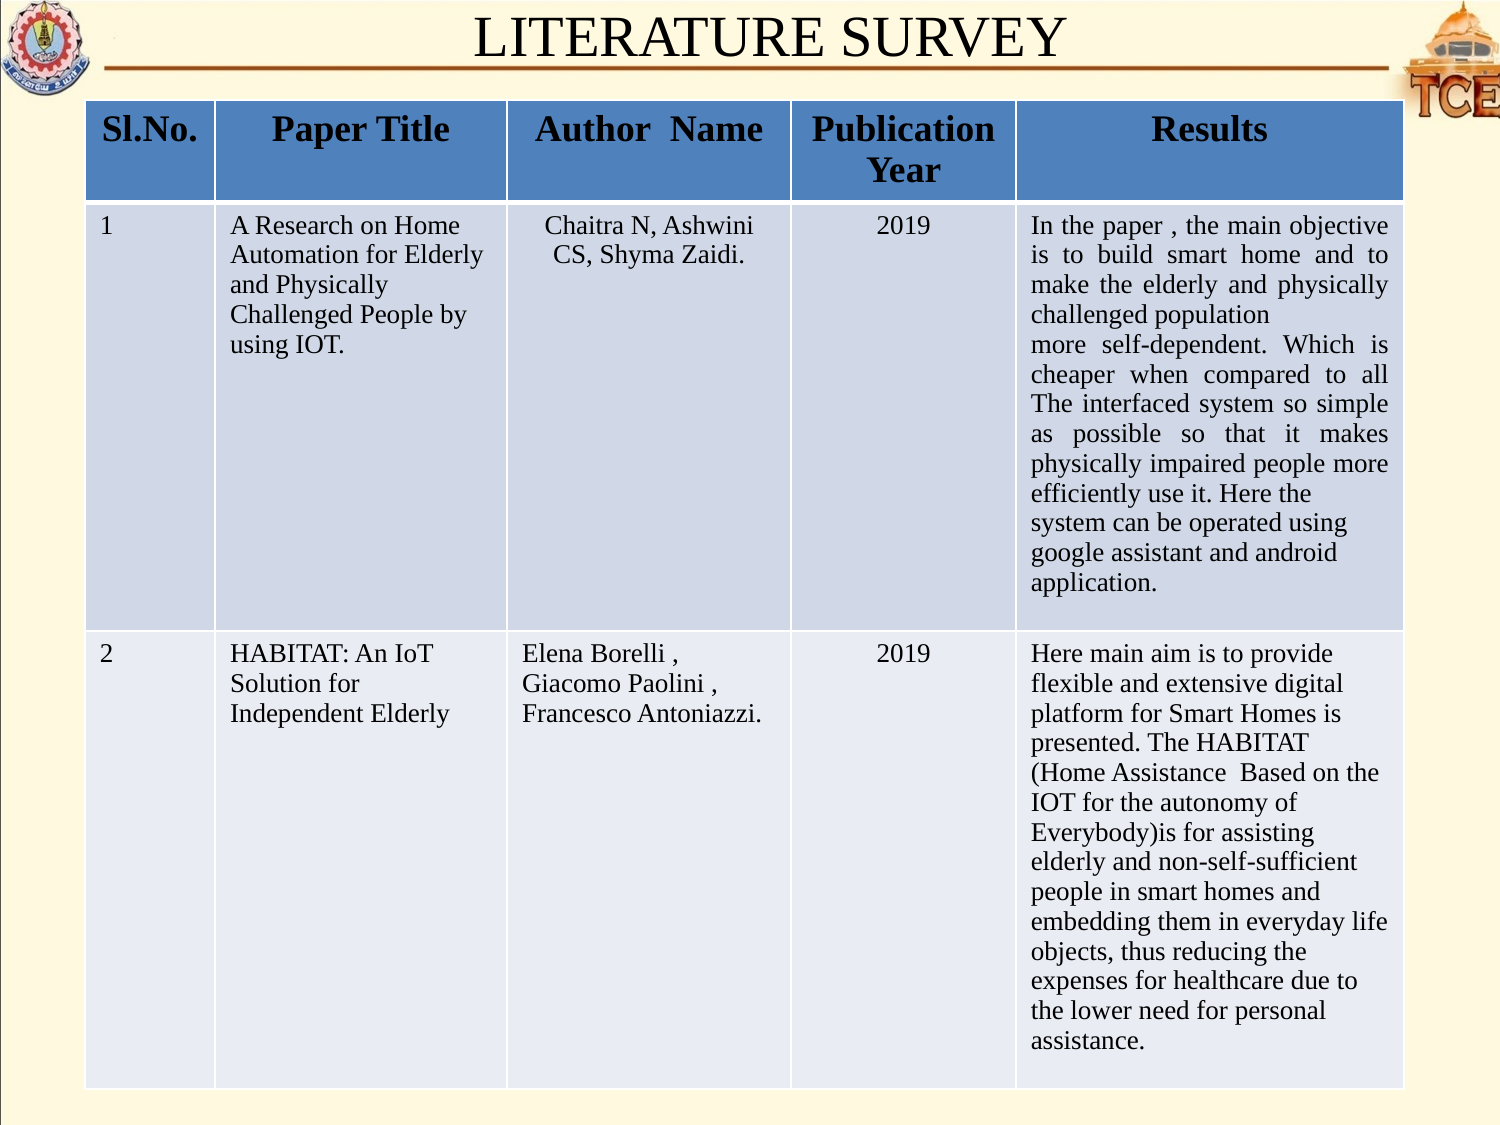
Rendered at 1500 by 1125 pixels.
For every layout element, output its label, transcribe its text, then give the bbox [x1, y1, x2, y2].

table_header Results [1017, 101, 1403, 200]
table_cell Chaitra N, Ashwini CS, Shyma Zaidi. [508, 205, 790, 630]
picture [0, 0, 1500, 1125]
table_cell 1 [86, 205, 214, 630]
table_cell HABITAT: An IoT Solution for Independent Elderly [216, 632, 506, 1088]
table_cell Here main aim is to provide flexible and extensive digital platform for Smart Homes is presented. The HABITAT (Home Assistance Based on the IOT for the autonomy of Everybody)is for assisting elderly and non-self-sufficient people in smart homes and embedding them in everyday life objects, thus reducing the expenses for healthcare due to the lower need for personal assistance. [1017, 632, 1403, 1088]
table_cell 2019 [792, 632, 1015, 1088]
table_cell A Research on Home Automation for Elderly and Physically Challenged People by using IOT. [216, 205, 506, 630]
table_header Paper Title [216, 101, 506, 200]
title LITERATURE SURVEY [96, 0, 1447, 127]
table_cell 2019 [792, 205, 1015, 630]
table_header Sl.No. [86, 101, 214, 200]
table_header Author Name [508, 101, 790, 200]
table_cell 2 [86, 632, 214, 1088]
table_cell Elena Borelli , Giacomo Paolini , Francesco Antoniazzi. [508, 632, 790, 1088]
table_cell In the paper , the main objective is to build smart home and to make the elderly and physically challenged population more self-dependent. Which is cheaper when compared to all The interfaced system so simple as possible so that it makes physically impaired people more efficiently use it. Here the system can be operated using google assistant and android application. [1017, 205, 1403, 630]
table_header Publication Year [792, 101, 1015, 200]
